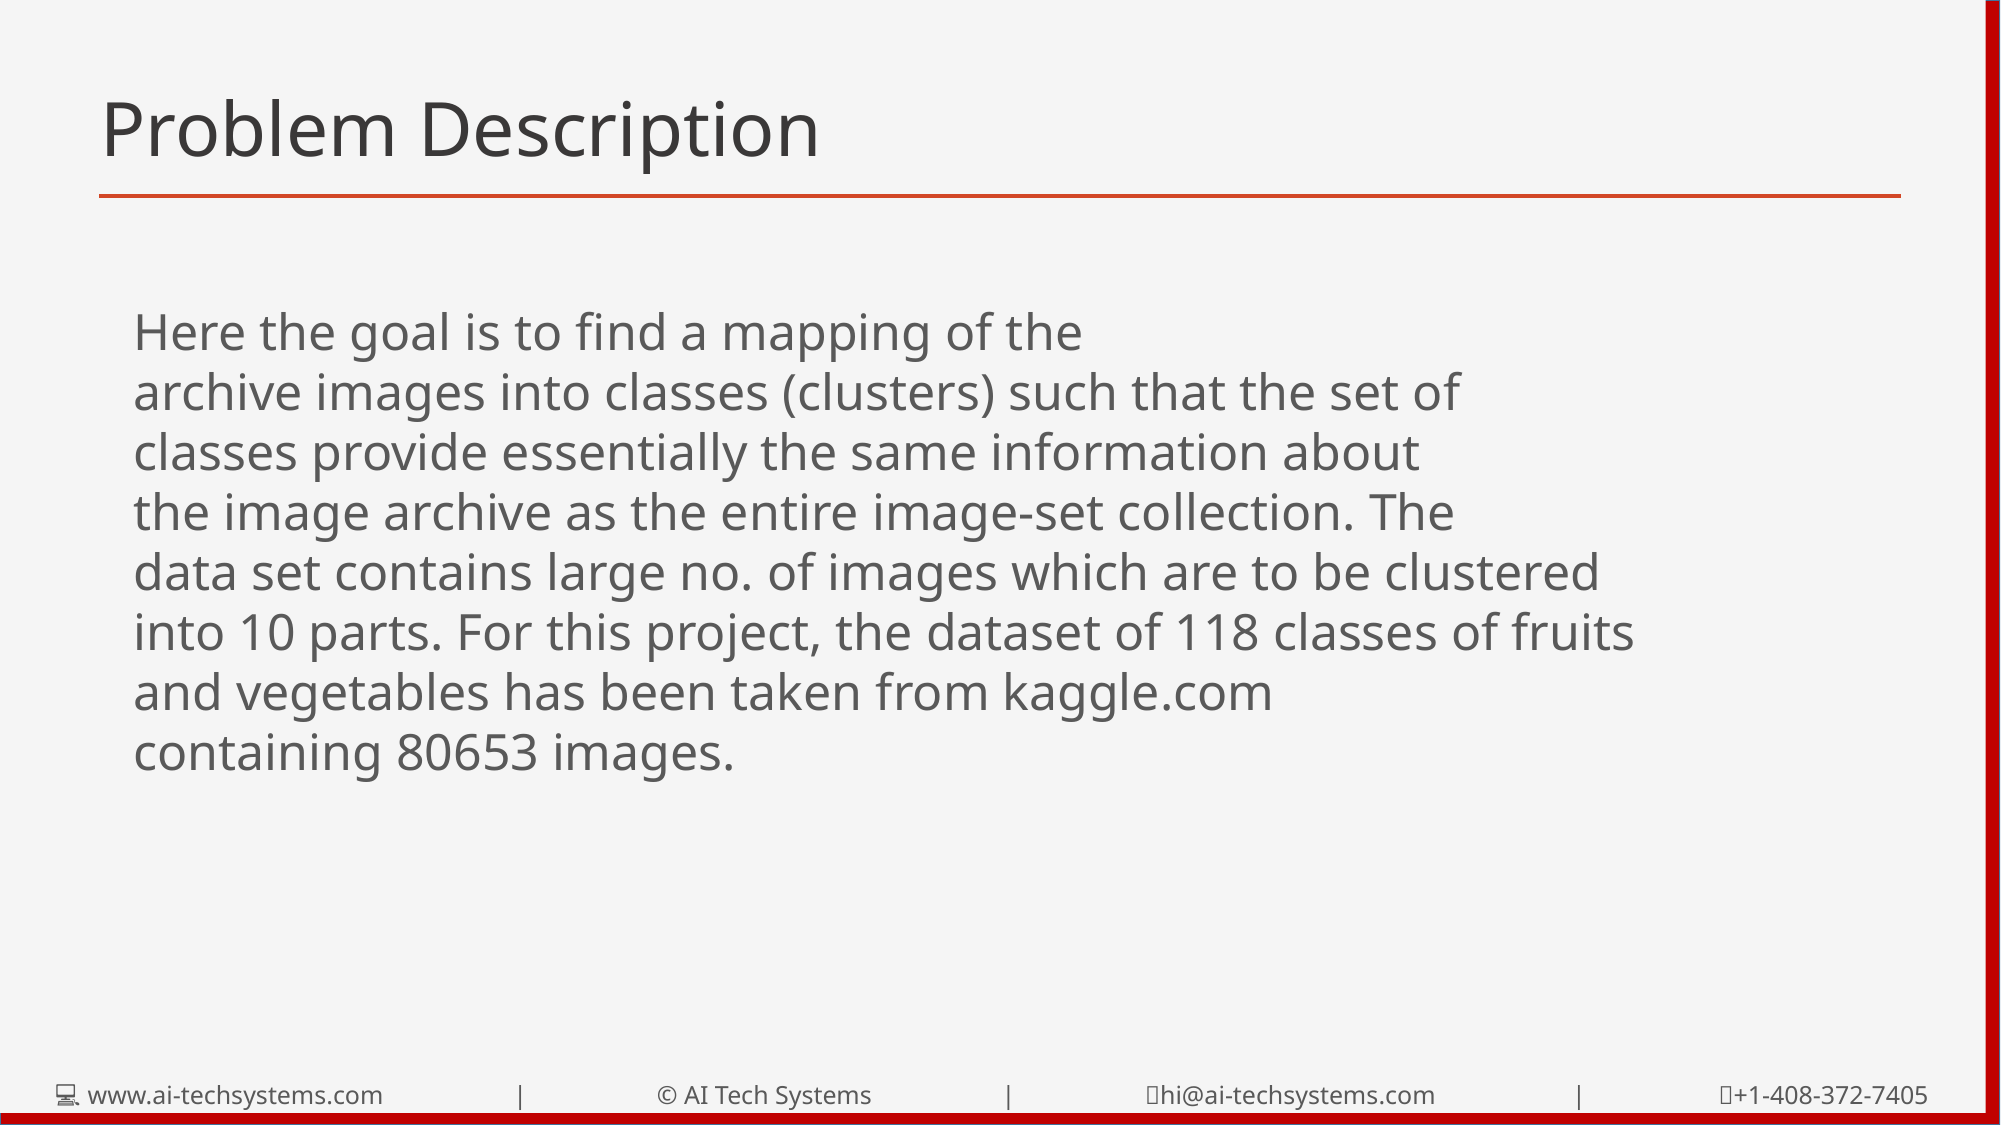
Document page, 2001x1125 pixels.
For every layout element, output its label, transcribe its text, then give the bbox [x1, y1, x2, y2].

footer 💻 www.ai-techsystems.com | © AI Tech Systems | 📧hi@ai-techsystems.com | 📞+1-408-372-7405 [0, 1065, 1985, 1125]
title Problem Description [85, 73, 1214, 179]
text_box Here the goal is to find a mapping of the archive images into classes (clusters) such that the set of classes provide essentially the same information about the image archive as the entire image-set collection. The data set contains large no. of images which are to be clustered into 10 parts. For this project, the dataset of 118 classes of fruits and vegetables has been taken from kaggle.com containing 80653 images. [118, 292, 1984, 1019]
